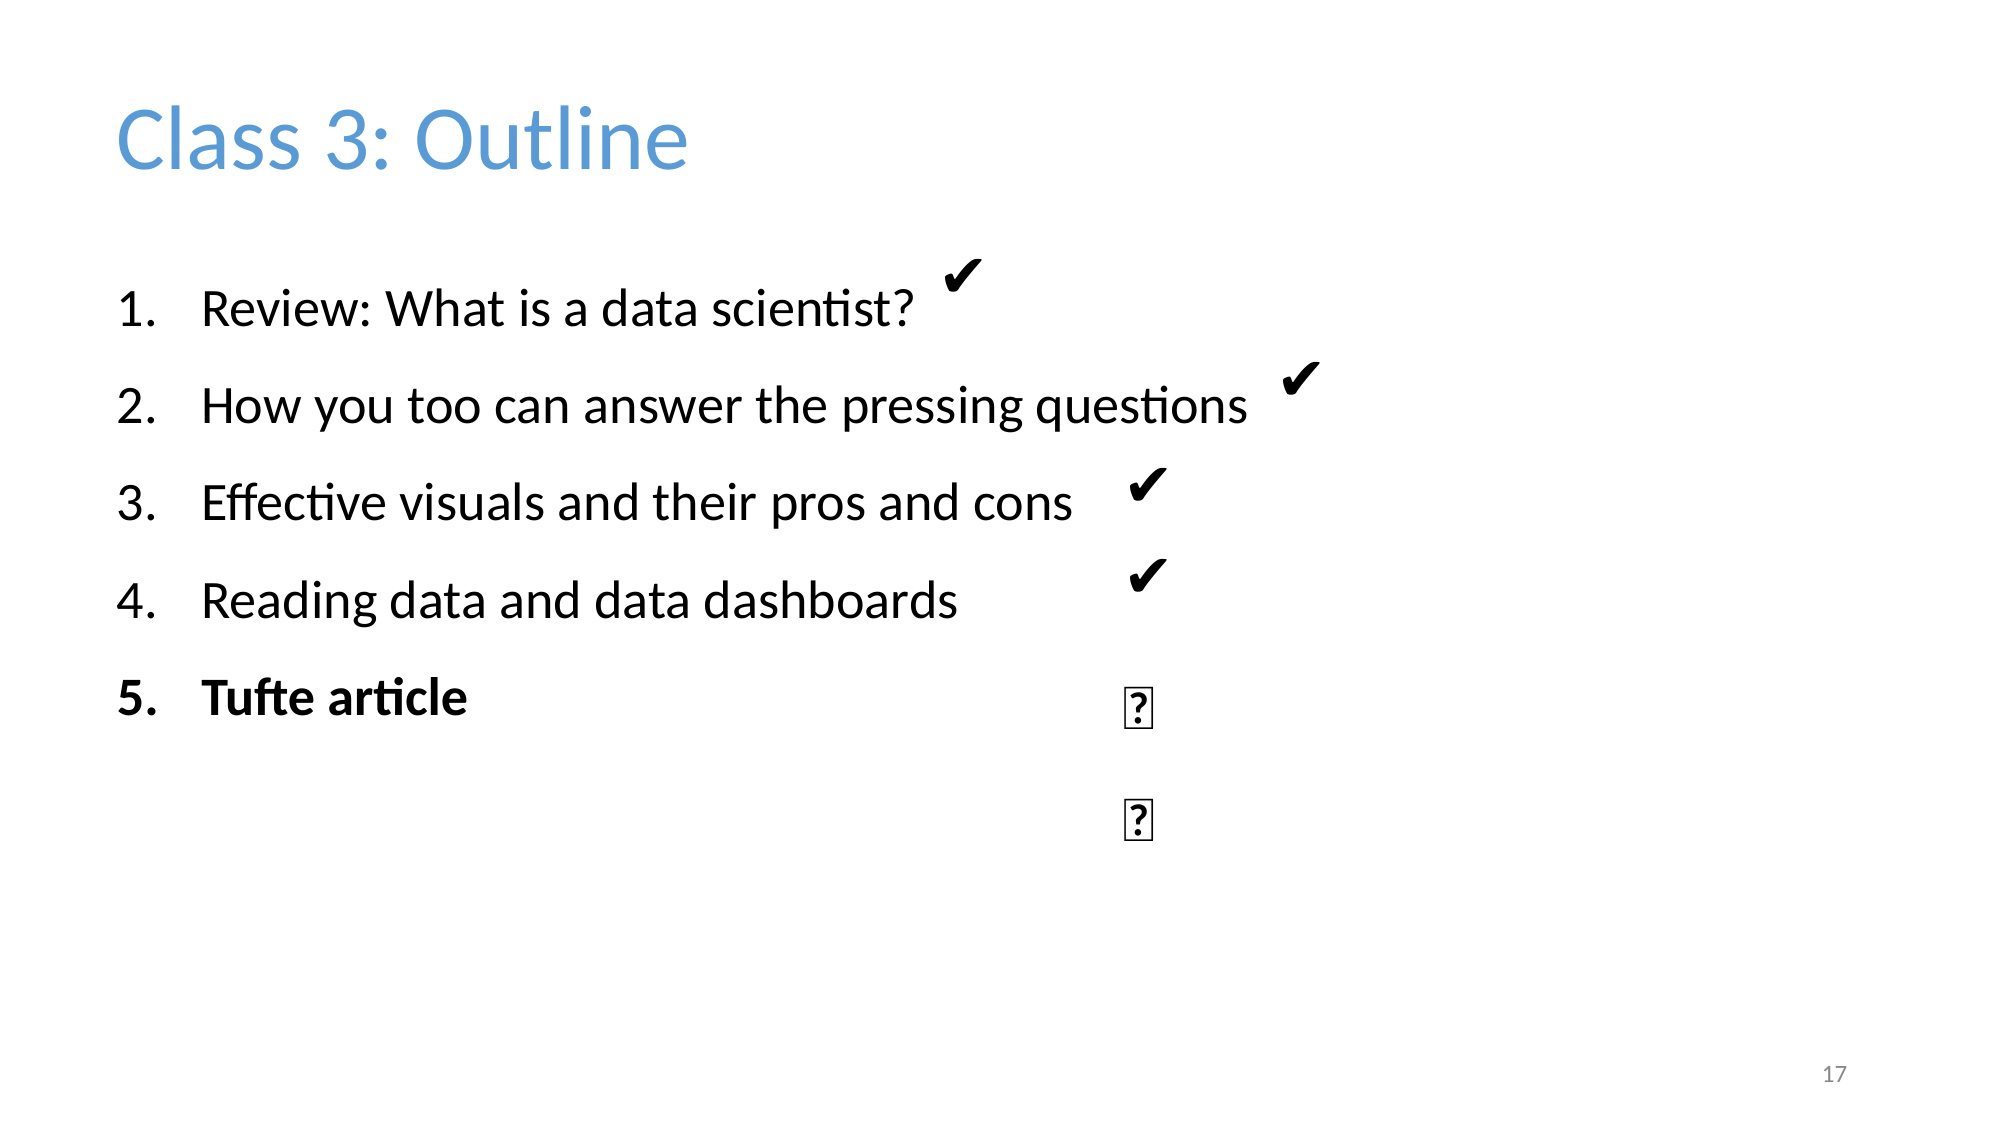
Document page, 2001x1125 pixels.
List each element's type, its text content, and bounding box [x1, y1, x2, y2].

slide_number ‹#› [1412, 1042, 1863, 1103]
text_box ✔️ [1261, 340, 1366, 401]
text_box ✔️ [923, 237, 1028, 298]
text_box ✔️ [1108, 510, 1213, 624]
text_box 👈 [1108, 624, 1213, 869]
text_box ✔️ [1108, 419, 1213, 510]
text_box Review: What is a data scientist? How you too can answer the pressing questions Effective visuals and their pros and cons Reading data and data dashboards Tufte article [101, 231, 1602, 929]
text_box Class 3: Outline [101, 47, 1602, 231]
